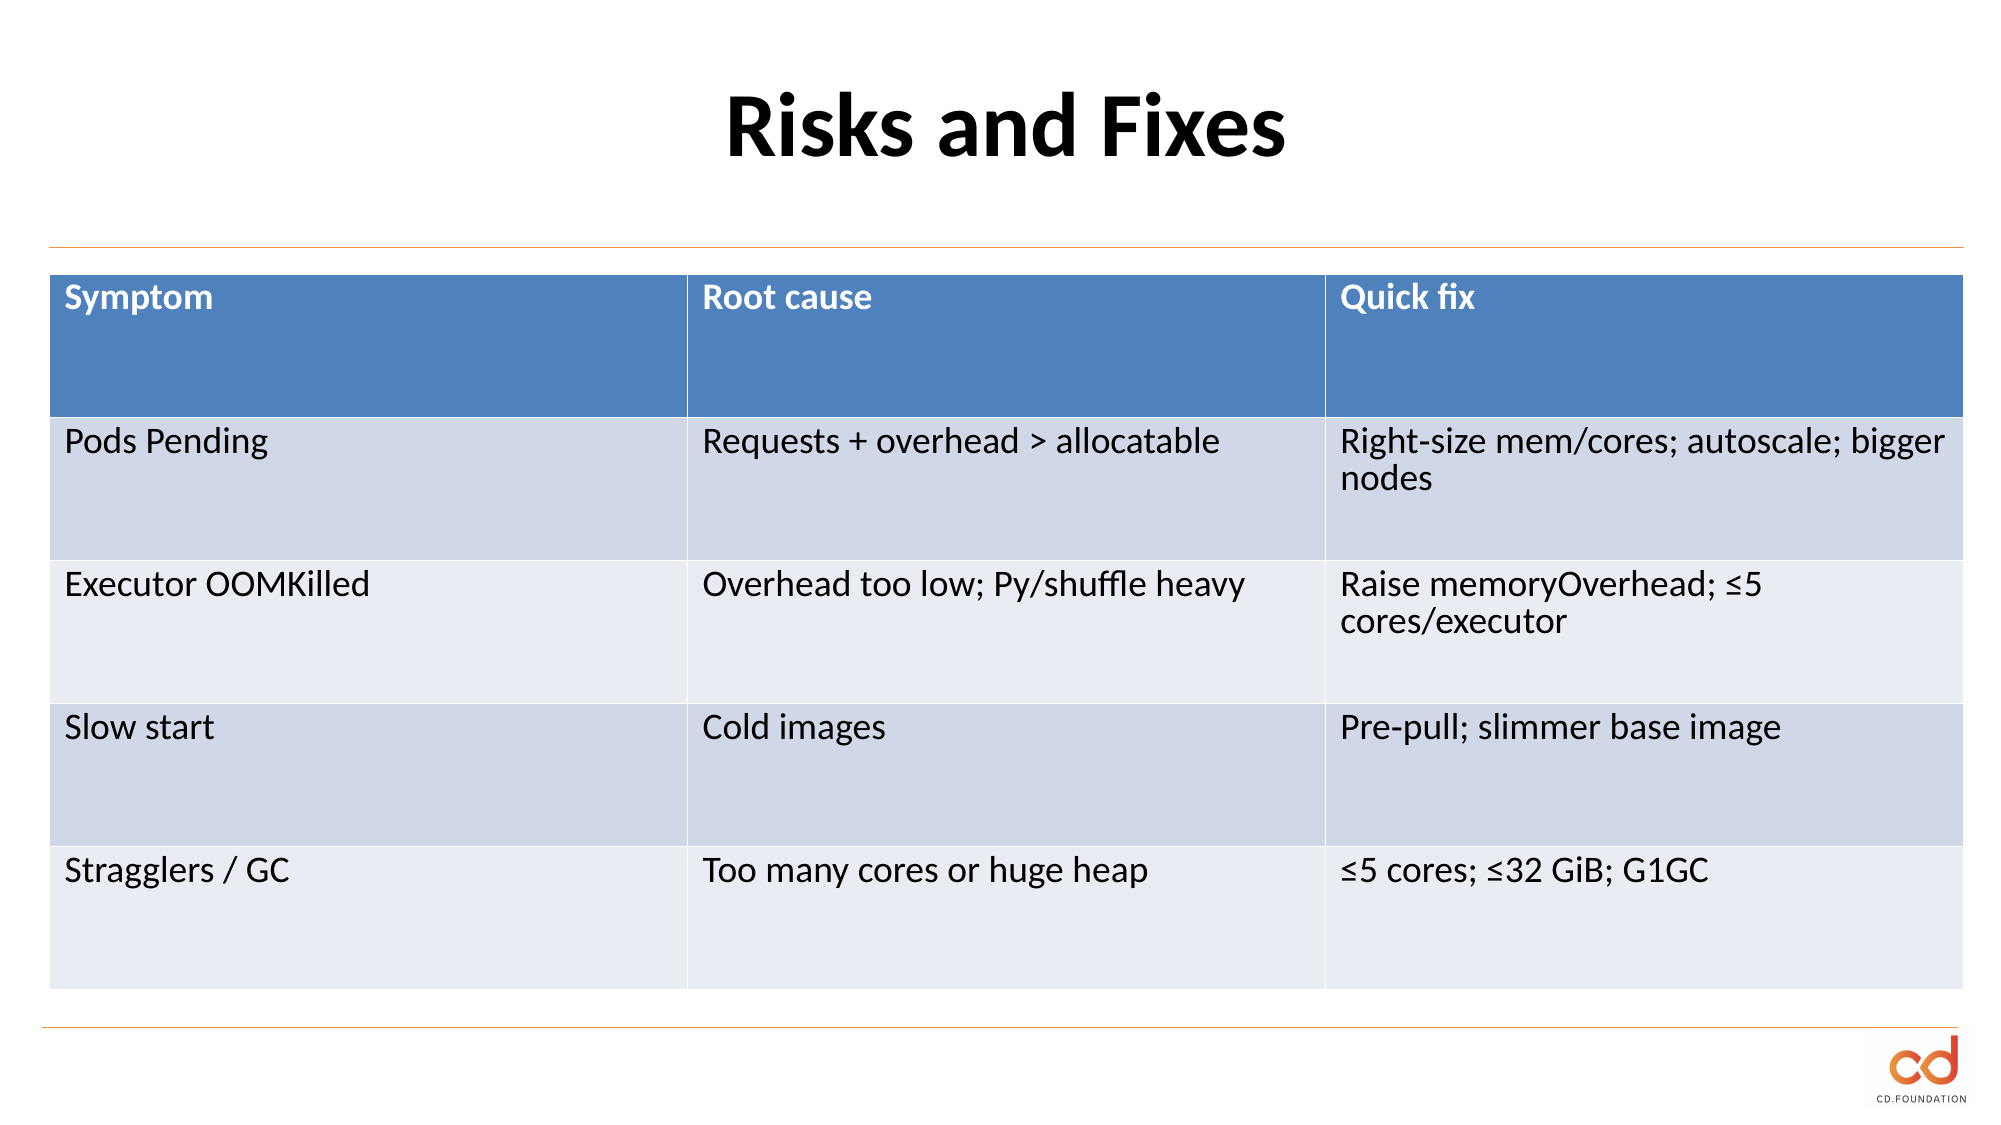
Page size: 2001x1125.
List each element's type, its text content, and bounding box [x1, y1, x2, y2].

table_cell Executor OOMKilled [50, 561, 687, 703]
table_cell Right‑size mem/cores; autoscale; bigger nodes [1326, 418, 1963, 560]
table_cell Raise memoryOverhead; ≤5 cores/executor [1326, 561, 1963, 703]
table_cell Too many cores or huge heap [688, 847, 1325, 989]
table_cell Overhead too low; Py/shuffle heavy [688, 561, 1325, 703]
table_header Symptom [50, 275, 687, 417]
table_cell Stragglers / GC [50, 847, 687, 989]
table_cell Requests + overhead > allocatable [688, 418, 1325, 560]
table_header Quick fix [1326, 275, 1963, 417]
table_cell Pods Pending [50, 418, 687, 560]
table_cell ≤5 cores; ≤32 GiB; G1GC [1326, 847, 1963, 989]
table_header Root cause [688, 275, 1325, 417]
table_cell Cold images [688, 704, 1325, 846]
picture [1865, 1027, 1974, 1108]
table_cell Pre‑pull; slimmer base image [1326, 704, 1963, 846]
table_cell Slow start [50, 704, 687, 846]
title Risks and Fixes [49, 26, 1964, 214]
